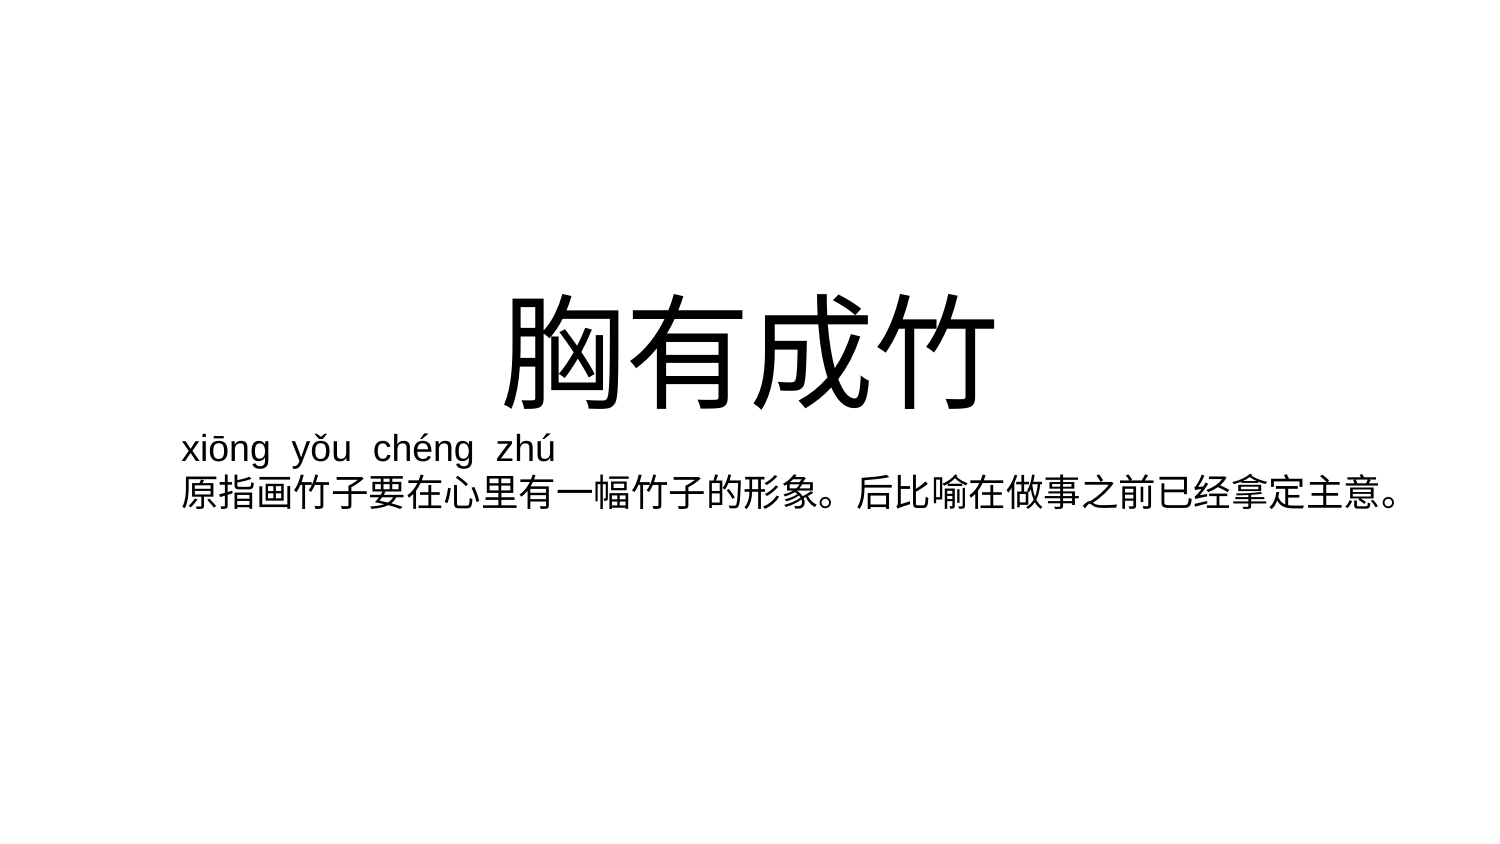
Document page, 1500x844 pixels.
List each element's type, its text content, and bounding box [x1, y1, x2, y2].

title 胸有成竹 [187, 138, 1313, 416]
text_box xiōng yǒu chéng zhú 原指画竹子要在心里有一幅竹子的形象。后比喻在做事之前已经拿定主意。 [166, 416, 1500, 522]
